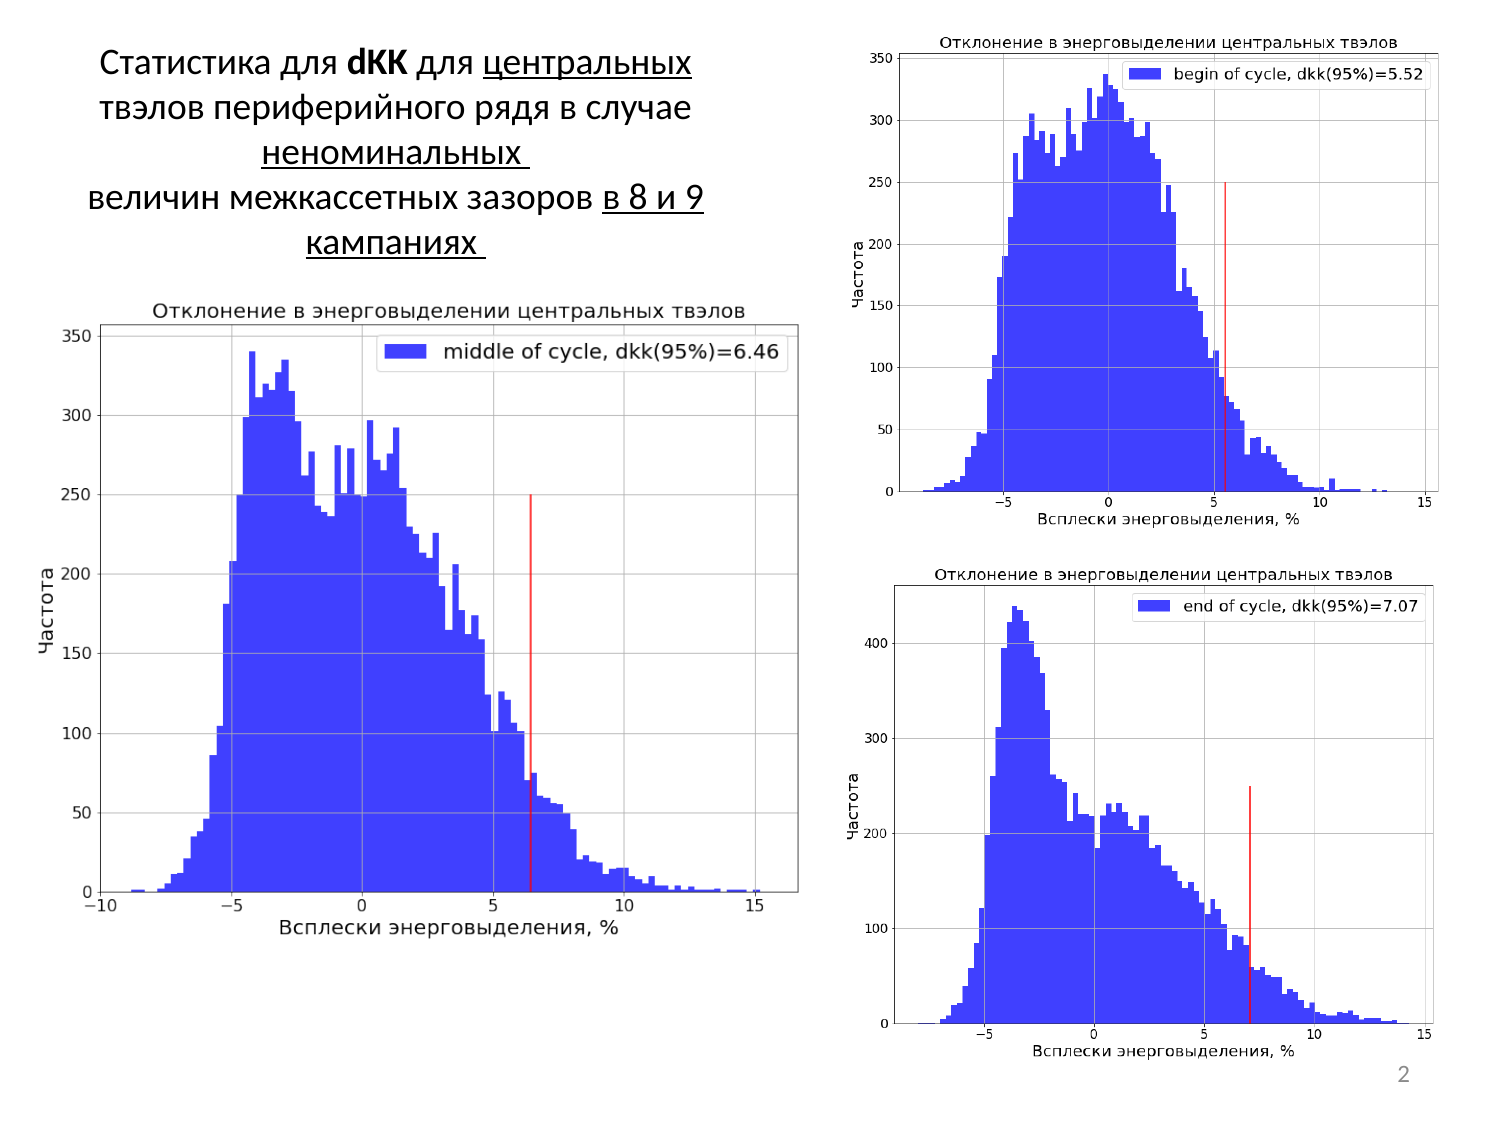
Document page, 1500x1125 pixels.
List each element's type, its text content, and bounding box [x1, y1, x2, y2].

picture [29, 295, 805, 946]
slide_number 2 [1074, 1074, 1425, 1103]
picture [844, 30, 1444, 534]
text_box Статистика для dKK для центральных твэлов периферийного рядя в случае неноминальных величин межкассетных зазоров в 8 и 9 кампаниях [29, 29, 762, 270]
picture [839, 562, 1439, 1065]
